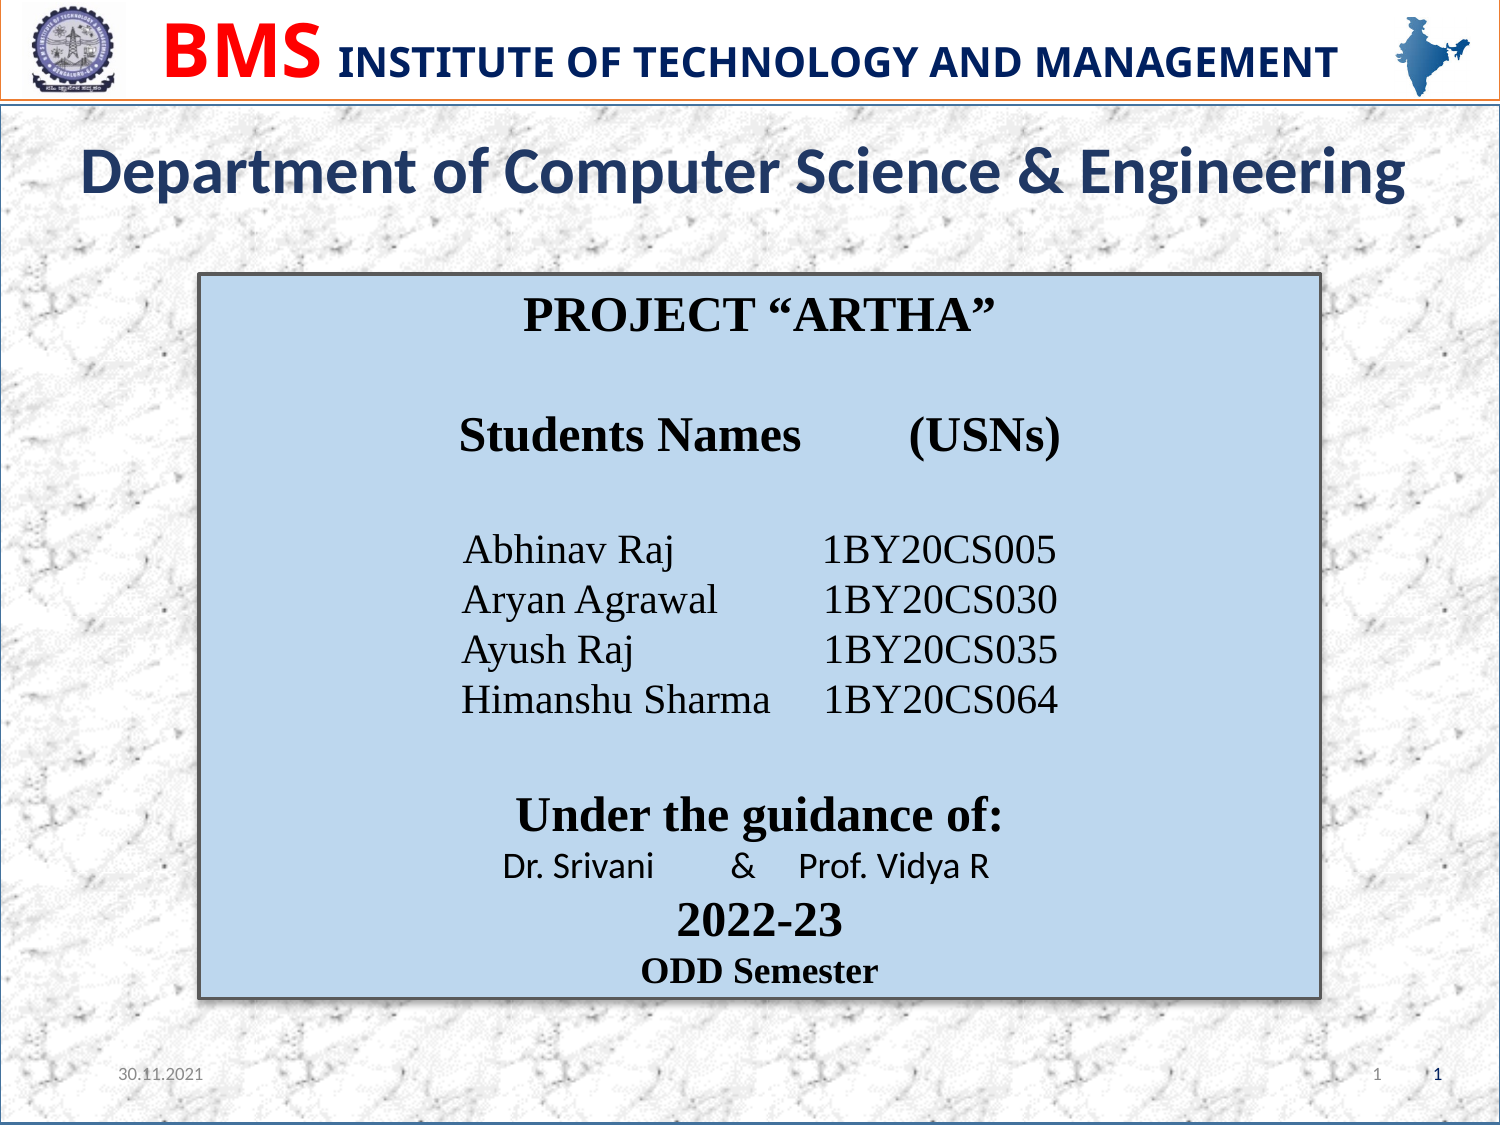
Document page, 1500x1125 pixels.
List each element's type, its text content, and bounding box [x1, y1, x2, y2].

text_box PROJECT “ARTHA” Students Names (USNs) Abhinav Raj 1BY20CS005 Aryan Agrawal 1BY20CS030 Ayush Raj 1BY20CS035 Himanshu Sharma 1BY20CS064 Under the guidance of: Dr. Srivani & Prof. Vidya R 2022-23 ODD Semester [198, 274, 1321, 999]
picture [1, 106, 1499, 1122]
text_box Department of Computer Science & Engineering [29, 119, 1458, 215]
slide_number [103, 1042, 441, 1103]
slide_number 1 [1059, 1042, 1397, 1103]
text_box 1 [1396, 1045, 1458, 1100]
picture [1394, 17, 1471, 98]
picture [22, 2, 126, 98]
